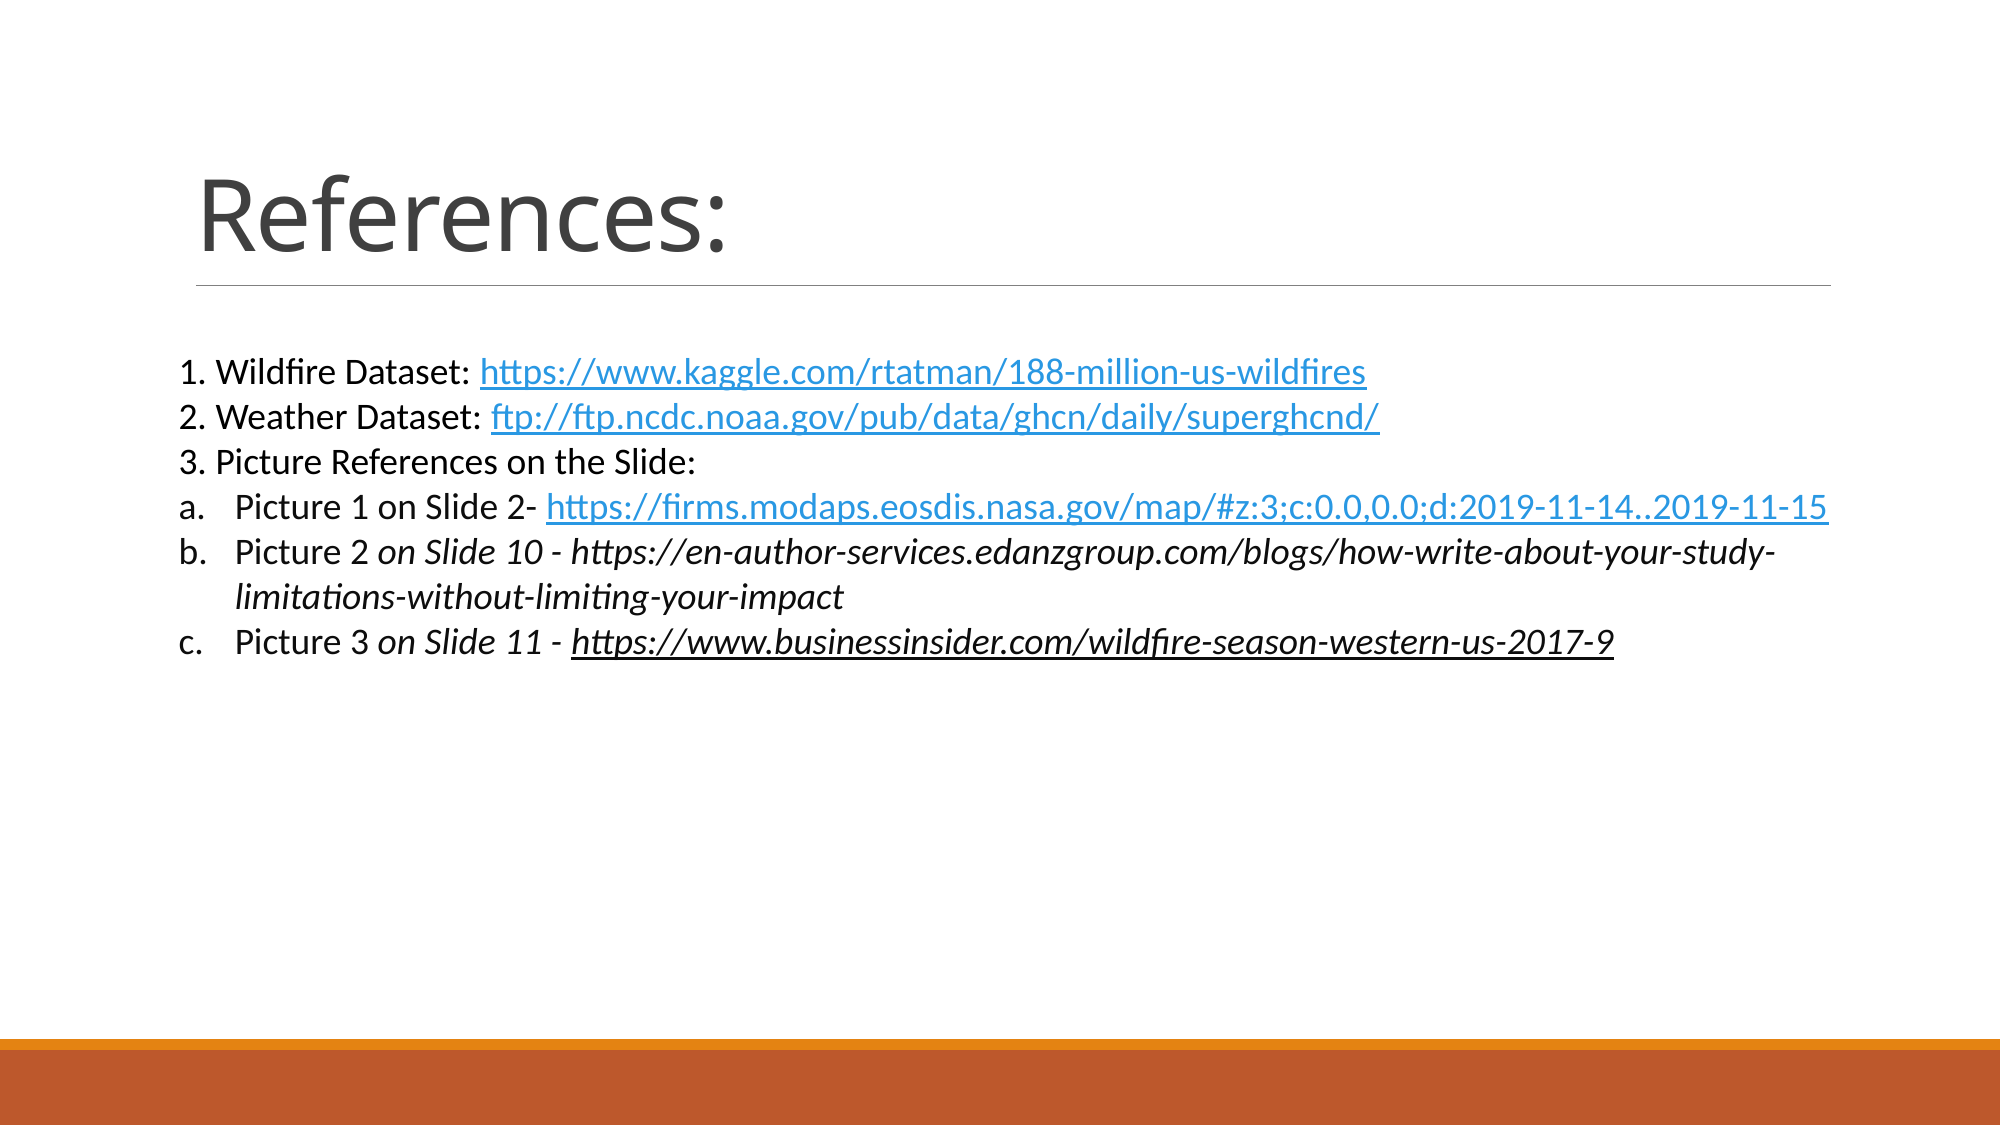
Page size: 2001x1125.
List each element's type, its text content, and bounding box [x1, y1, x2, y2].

title References: [180, 47, 1830, 280]
text_box 1. Wildfire Dataset: https://www.kaggle.com/rtatman/188-million-us-wildfires 2. Weather Dataset: ftp://ftp.ncdc.noaa.gov/pub/data/ghcn/daily/superghcnd/ 3. Picture References on the Slide: Picture 1 on Slide 2- https://firms.modaps.eosdis.nasa.gov/map/#z:3;c:0.0,0.0;d:2019-11-14..2019-11-15 Picture 2 on Slide 10 - https://en-author-services.edanzgroup.com/blogs/how-write-about-your-study-limitations-without-limiting-your-impact Picture 3 on Slide 11 - https://www.businessinsider.com/wildfire-season-western-us-2017-9 [163, 339, 1893, 715]
